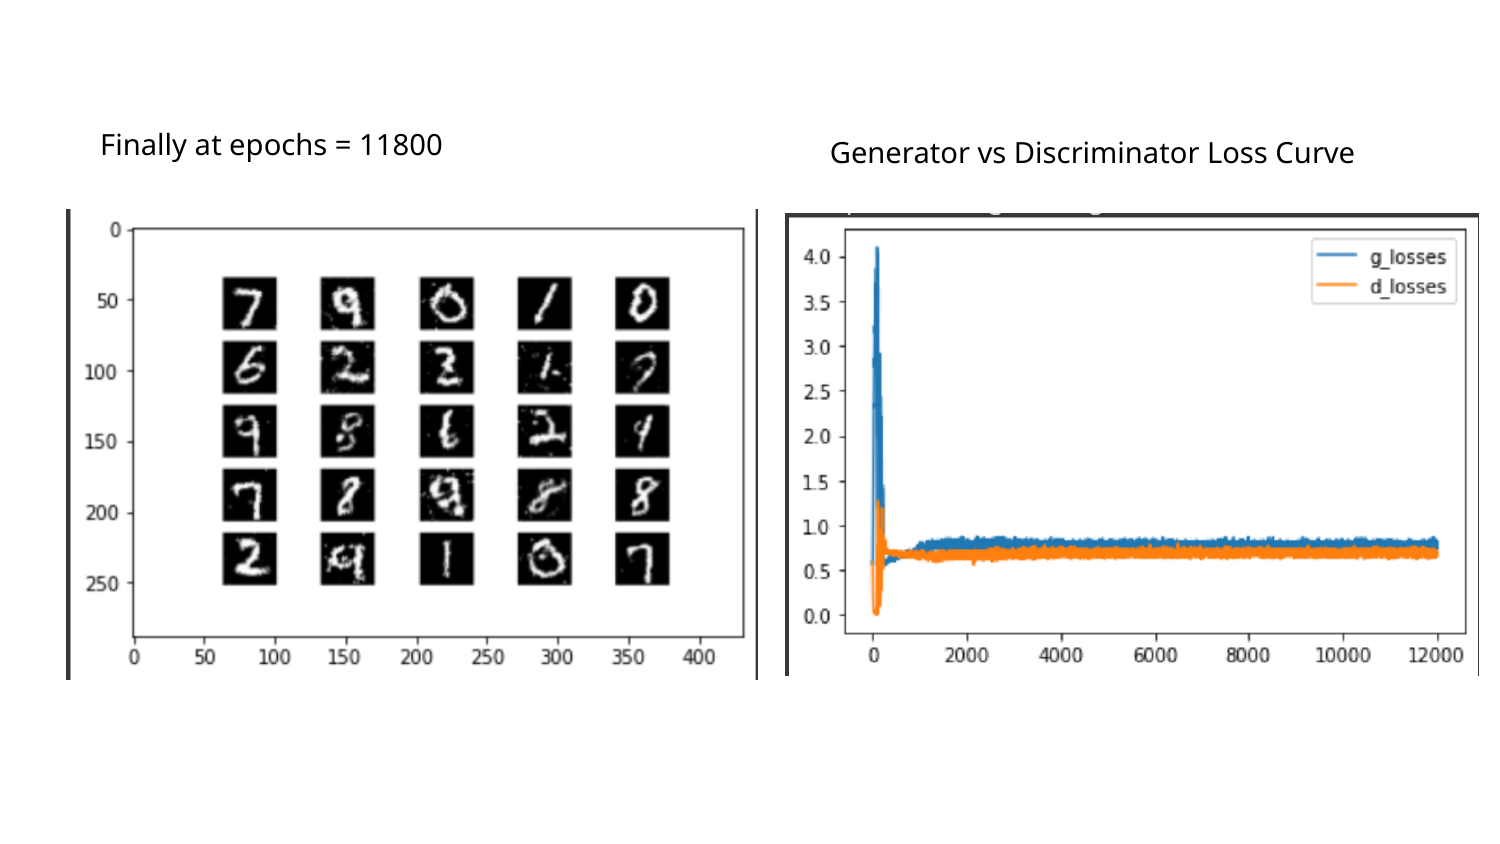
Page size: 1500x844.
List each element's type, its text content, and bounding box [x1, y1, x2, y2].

picture [785, 213, 1479, 676]
text_box Generator vs Discriminator Loss Curve [814, 119, 1422, 185]
picture [66, 209, 758, 680]
text_box Finally at epochs = 11800 [85, 111, 815, 176]
title [66, 102, 1465, 203]
